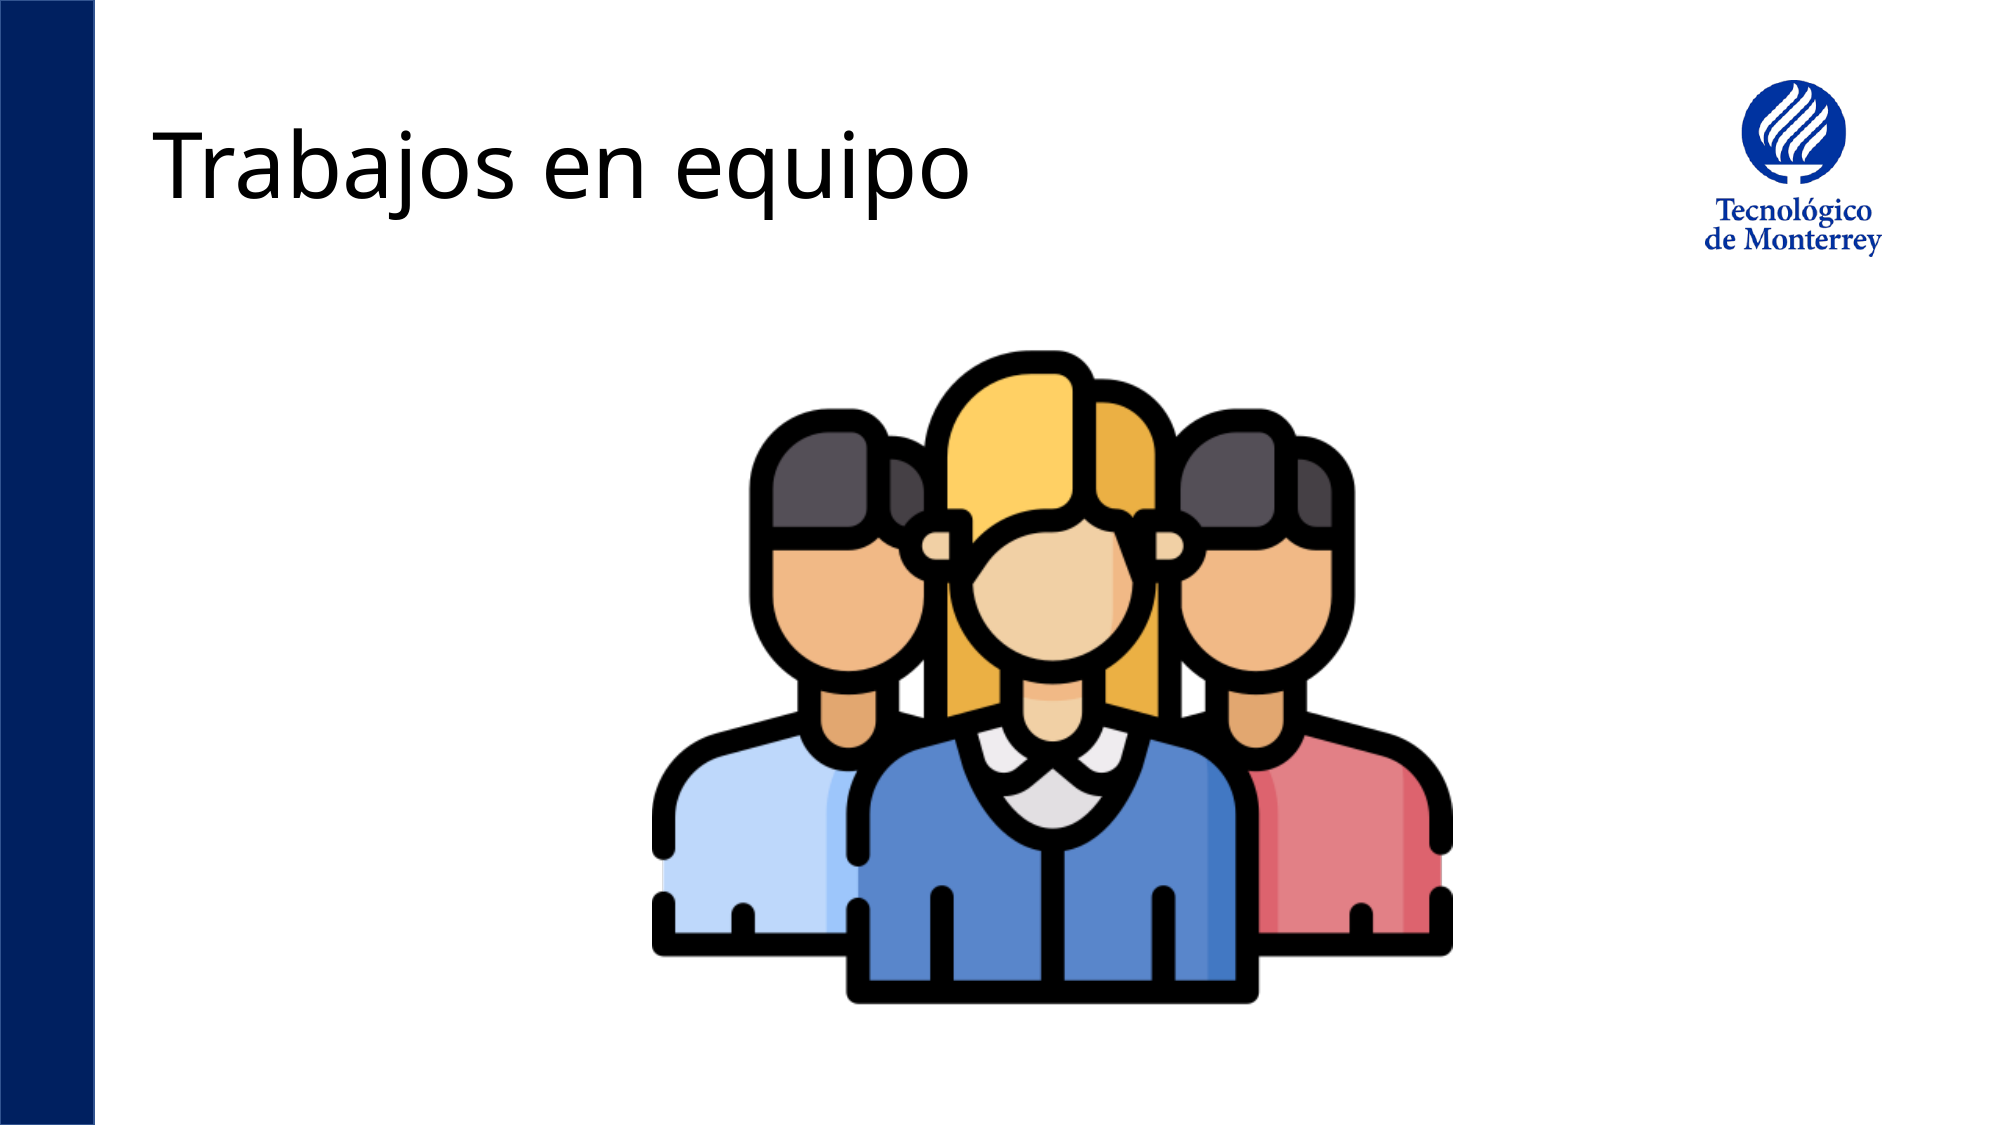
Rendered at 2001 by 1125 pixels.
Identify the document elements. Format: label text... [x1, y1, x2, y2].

title Trabajos en equipo [137, 59, 1594, 278]
picture [1705, 80, 1882, 257]
picture [652, 277, 1453, 1078]
text_box [0, 0, 95, 1125]
